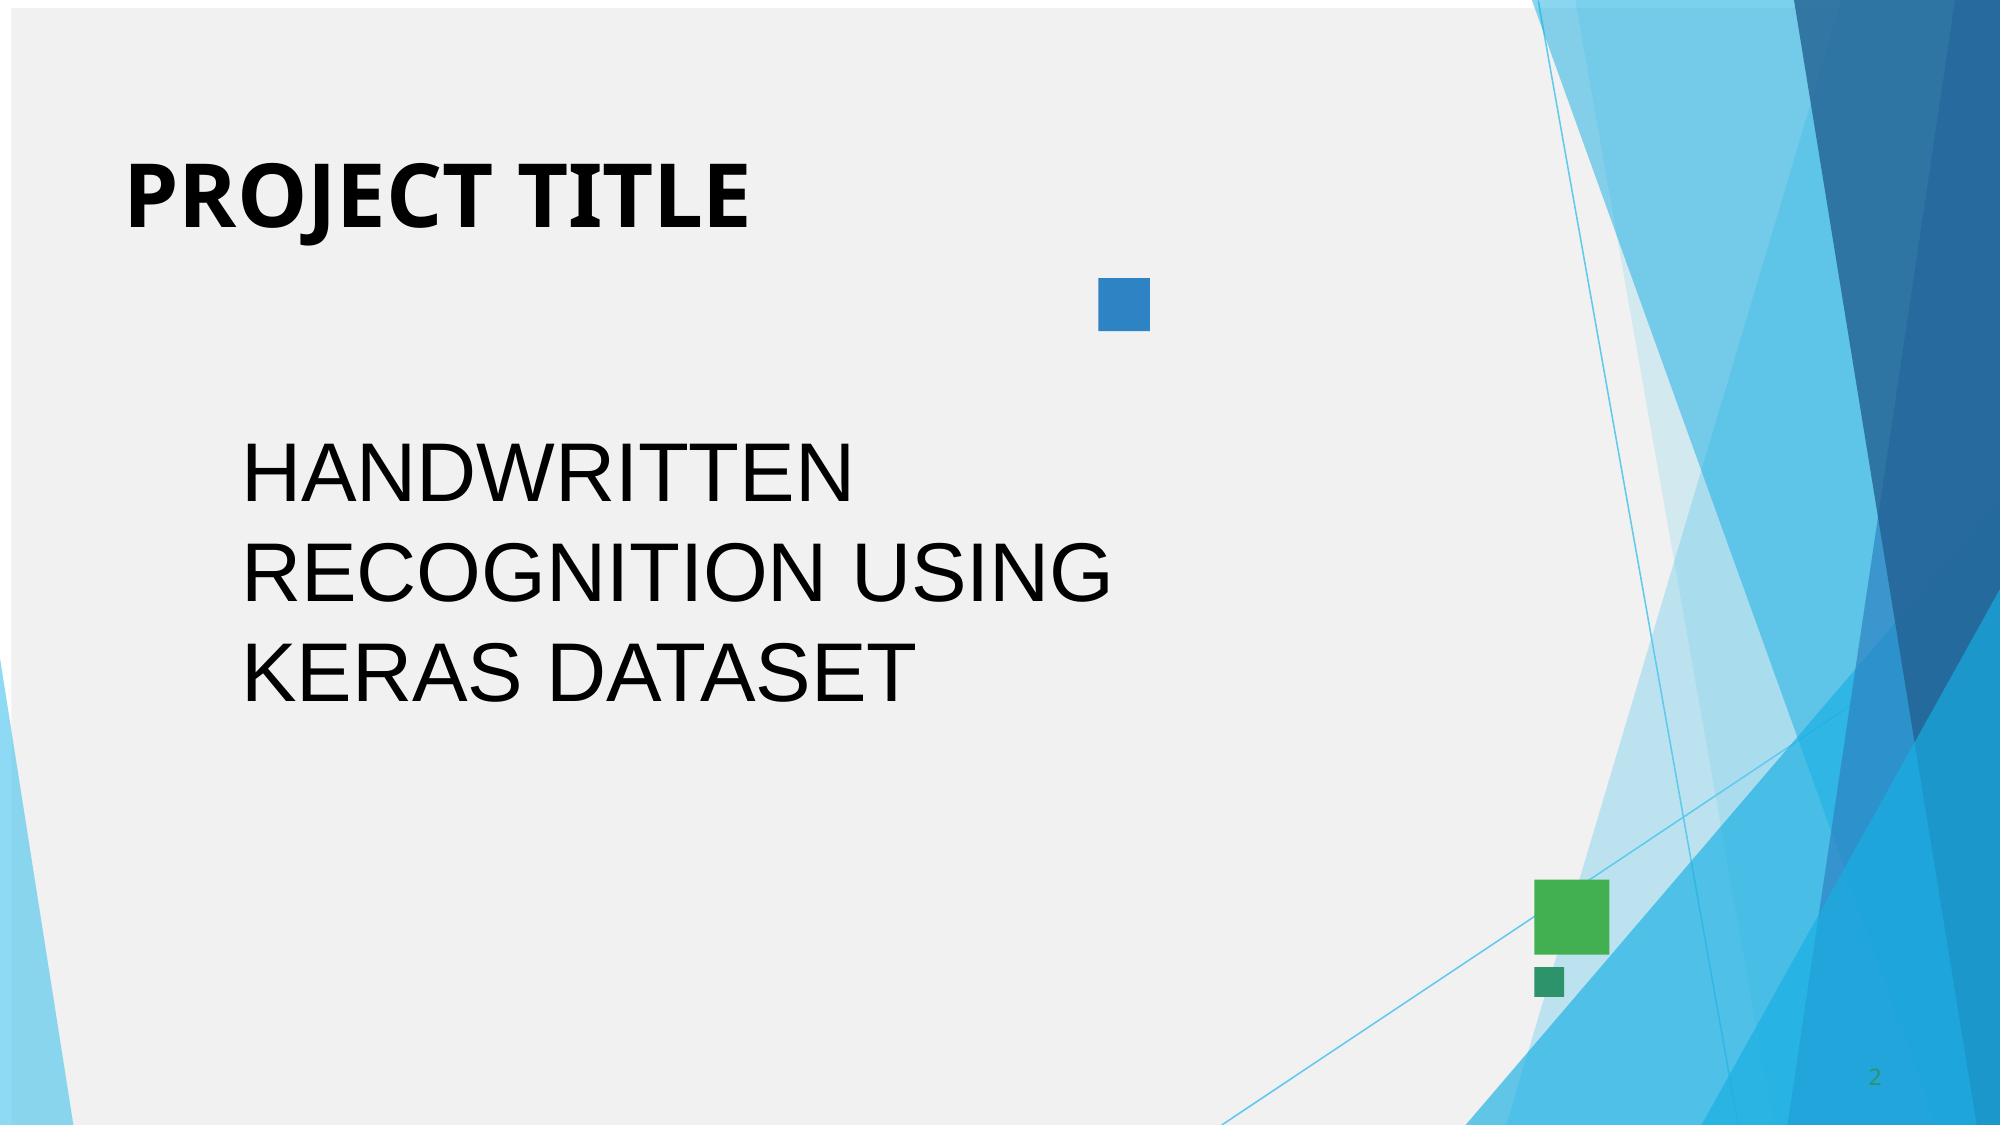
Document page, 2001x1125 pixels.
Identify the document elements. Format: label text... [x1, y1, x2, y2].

text_box [1098, 327, 1150, 332]
text_box HANDWRITTEN RECOGNITION USING KERAS DATASET [226, 410, 1215, 726]
text_box [11, 8, 1215, 1125]
title PROJECT TITLE [91, 63, 1215, 327]
text_box [0, 658, 74, 1125]
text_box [1220, 0, 2000, 1125]
